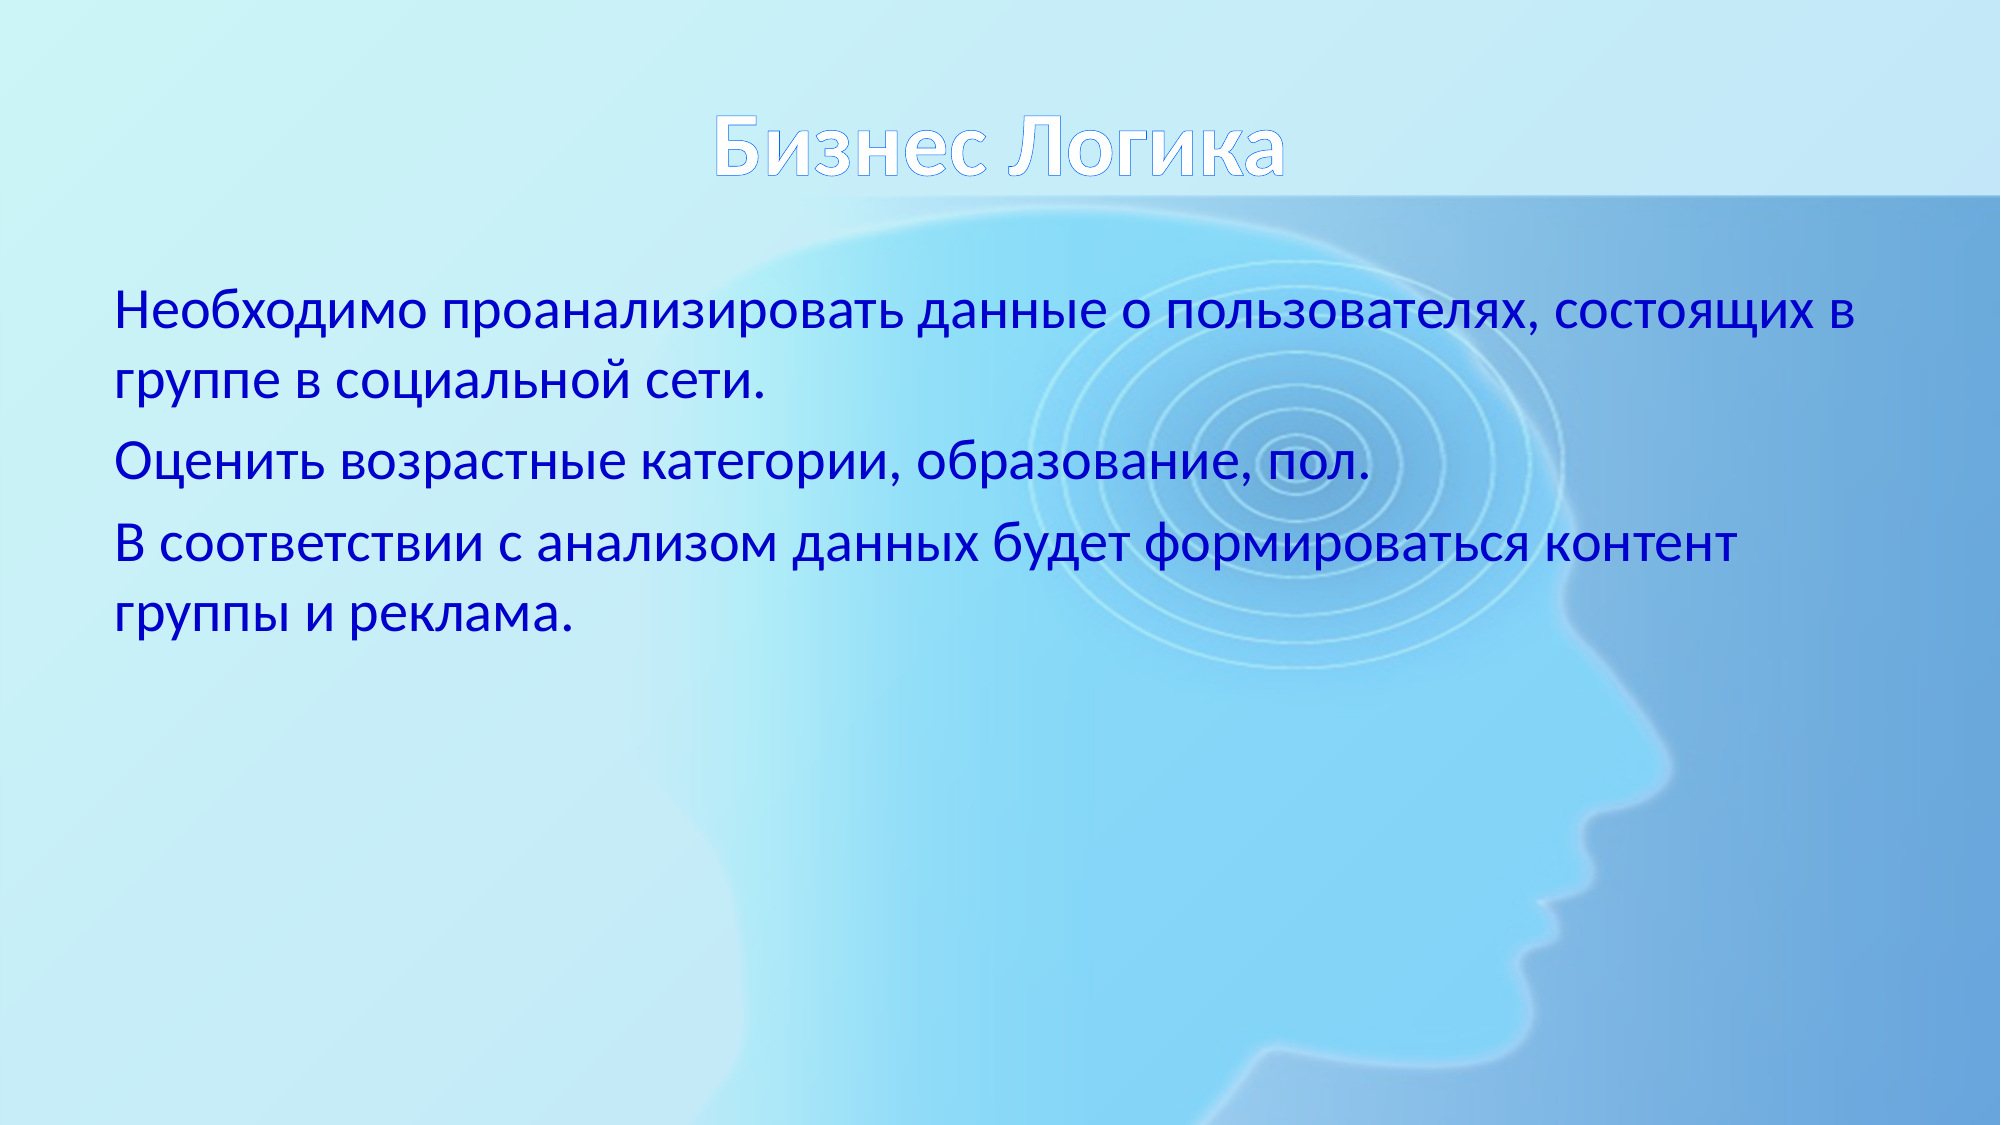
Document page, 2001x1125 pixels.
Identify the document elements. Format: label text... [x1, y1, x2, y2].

picture [0, 0, 2000, 1125]
title Бизнес Логика [99, 45, 1900, 233]
list Необходимо проанализировать данные о пользователях, состоящих в группе в социальной сети. Оценить возрастные категории, образование, пол. В соответствии с анализом данных будет формироваться контент группы и реклама. [99, 262, 1900, 1005]
